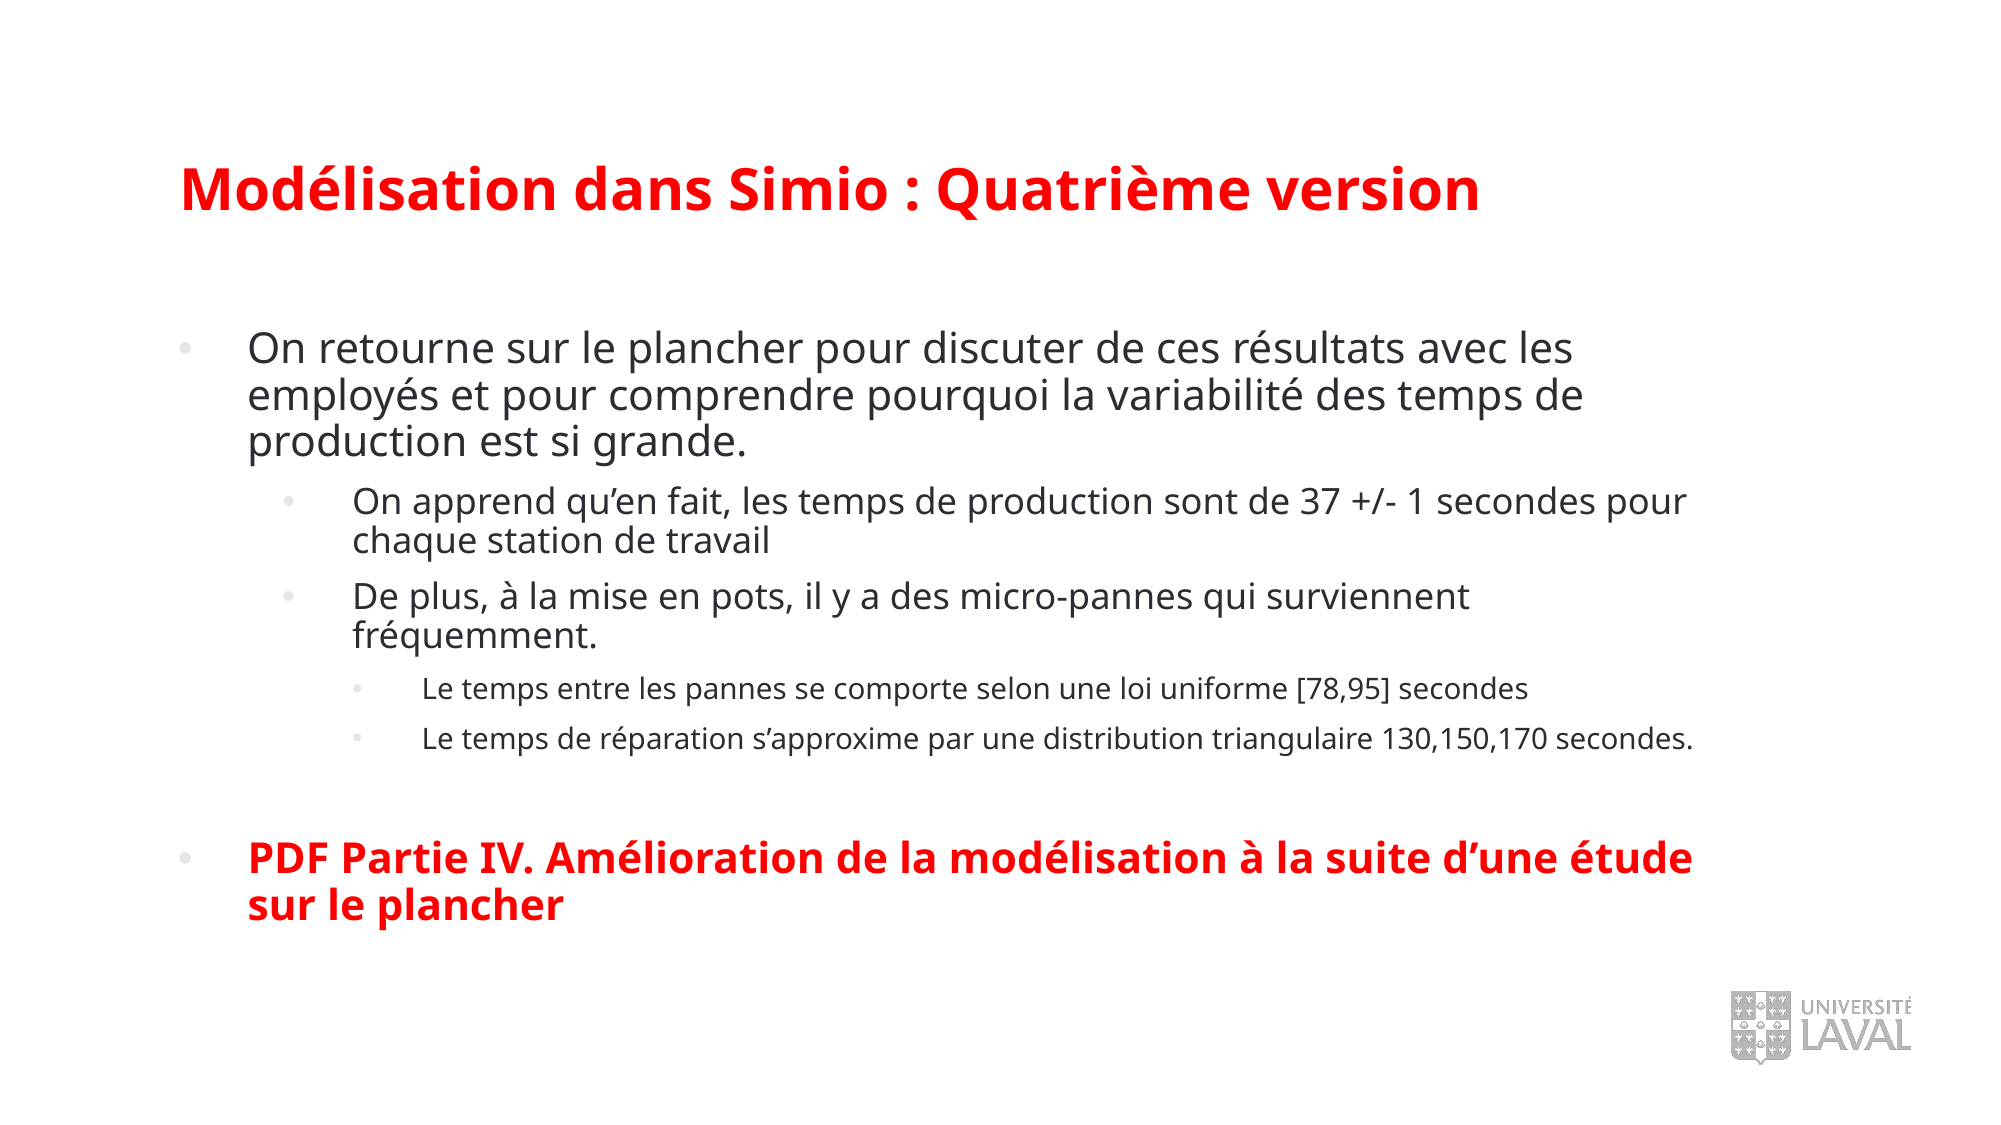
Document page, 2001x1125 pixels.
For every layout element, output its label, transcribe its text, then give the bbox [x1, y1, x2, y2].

text_box Modélisation dans Simio : Quatrième version [159, 132, 1909, 250]
text_box On retourne sur le plancher pour discuter de ces résultats avec les employés et pour comprendre pourquoi la variabilité des temps de production est si grande. On apprend qu’en fait, les temps de production sont de 37 +/- 1 secondes pour chaque station de travail De plus, à la mise en pots, il y a des micro-pannes qui surviennent fréquemment. Le temps entre les pannes se comporte selon une loi uniforme [78,95] secondes Le temps de réparation s’approxime par une distribution triangulaire 130,150,170 secondes. PDF Partie IV. Amélioration de la modélisation à la suite d’une étude sur le plancher [177, 326, 1711, 965]
picture [1731, 991, 1911, 1065]
